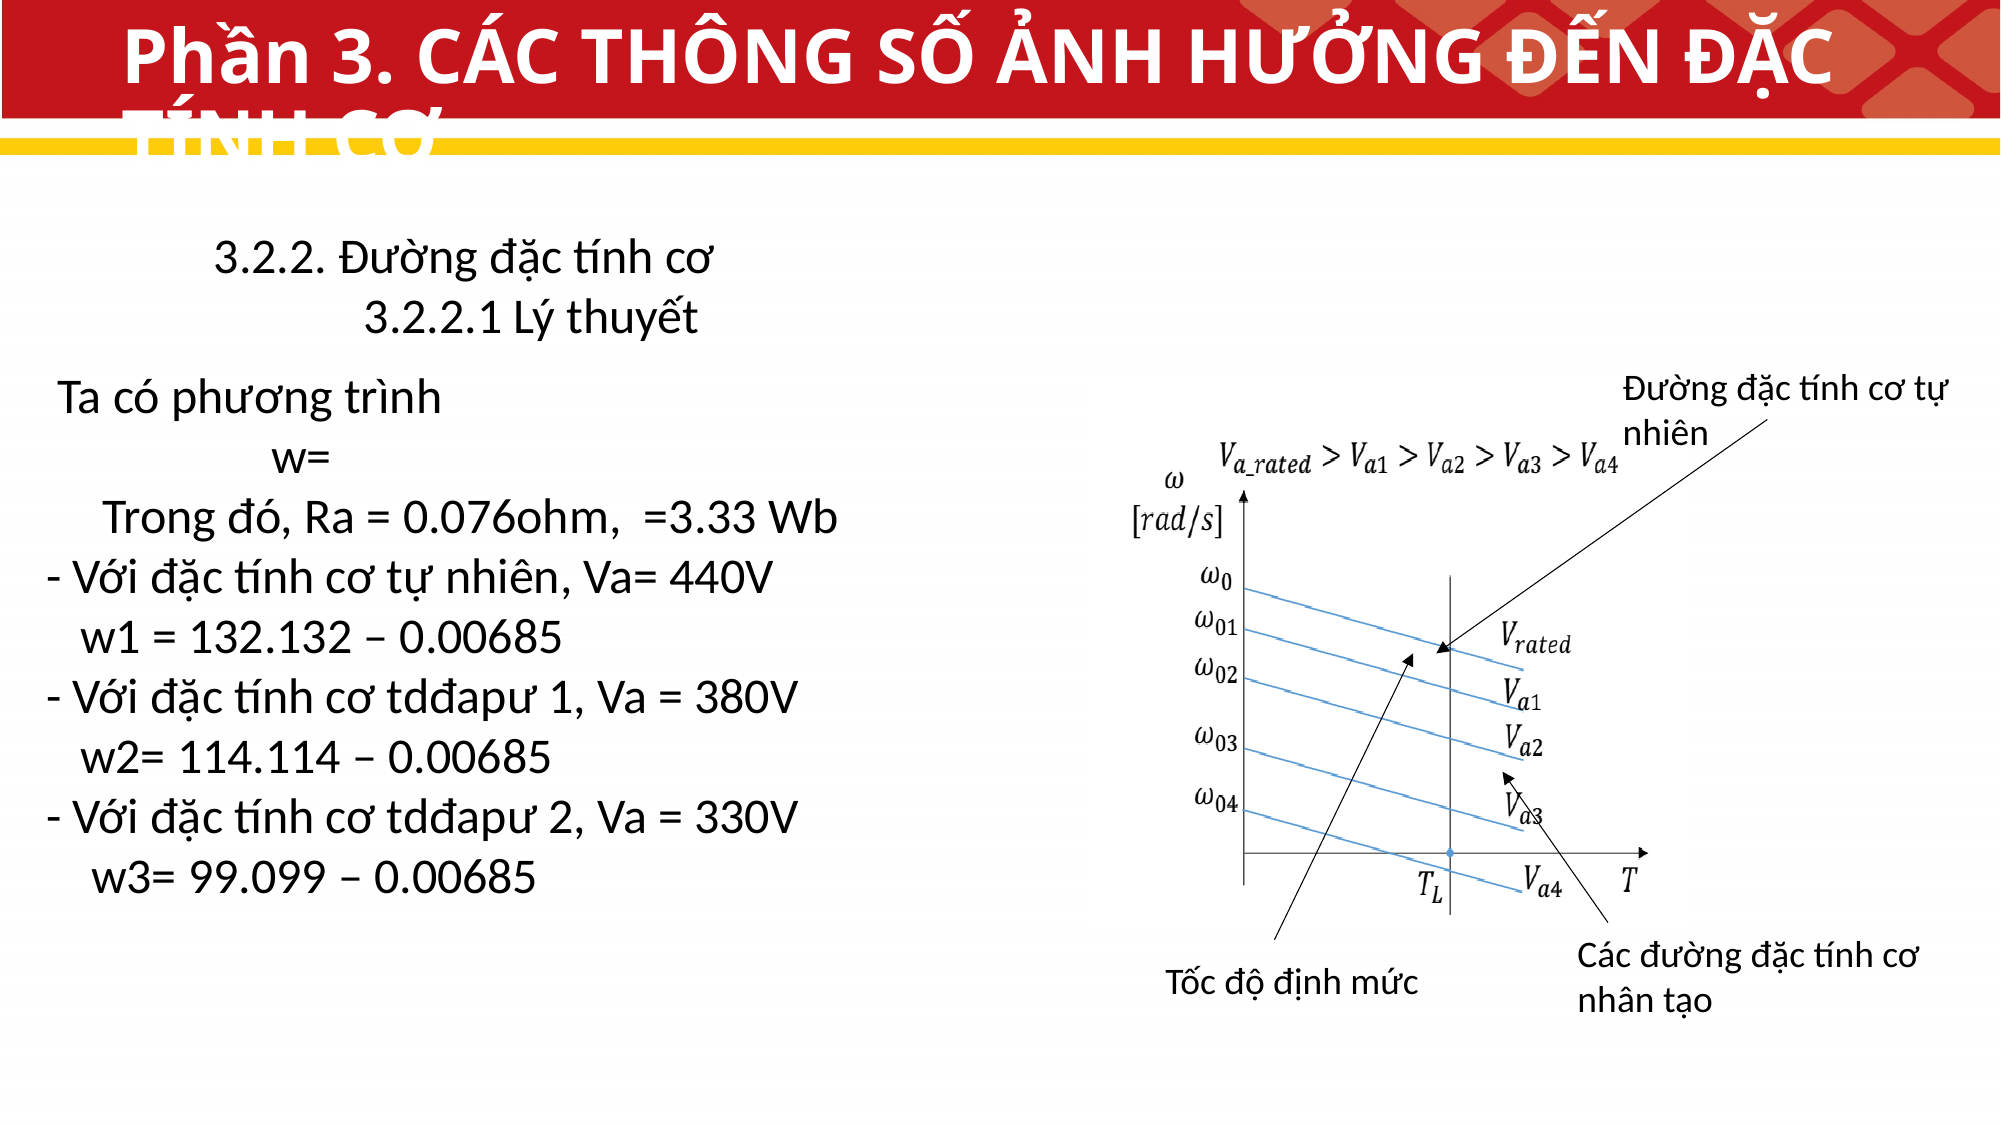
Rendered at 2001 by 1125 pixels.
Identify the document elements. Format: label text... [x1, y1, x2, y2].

title Phần 3. CÁC THÔNG SỐ ẢNH HƯỞNG ĐẾN ĐẶC TÍNH CƠ [106, 18, 1902, 182]
picture [0, 0, 2001, 1125]
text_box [1093, 355, 2000, 1004]
text_box 3.2.2. Đường đặc tính cơ 3.2.2.1 Lý thuyết [199, 215, 1679, 396]
